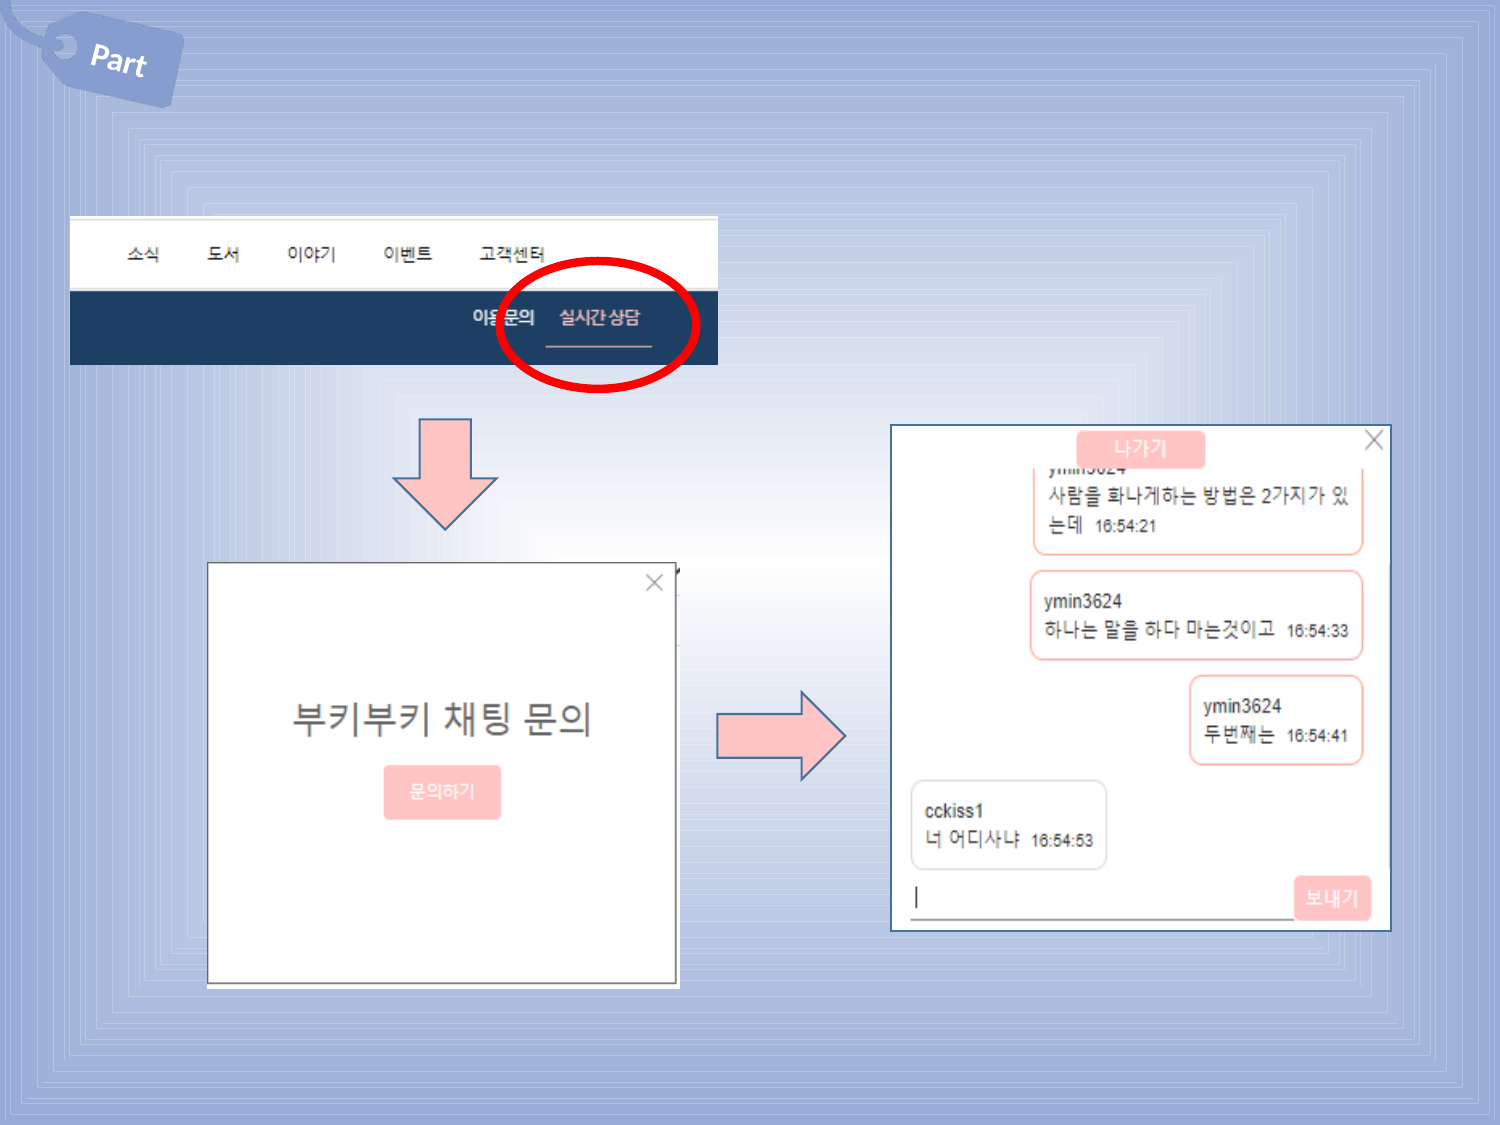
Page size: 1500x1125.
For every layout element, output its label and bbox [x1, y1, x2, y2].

picture [207, 562, 680, 990]
picture [70, 216, 718, 365]
text_box [391, 418, 499, 532]
picture [0, 0, 207, 152]
text_box [716, 689, 847, 783]
text_box [890, 424, 1392, 932]
text_box [514, 365, 681, 394]
